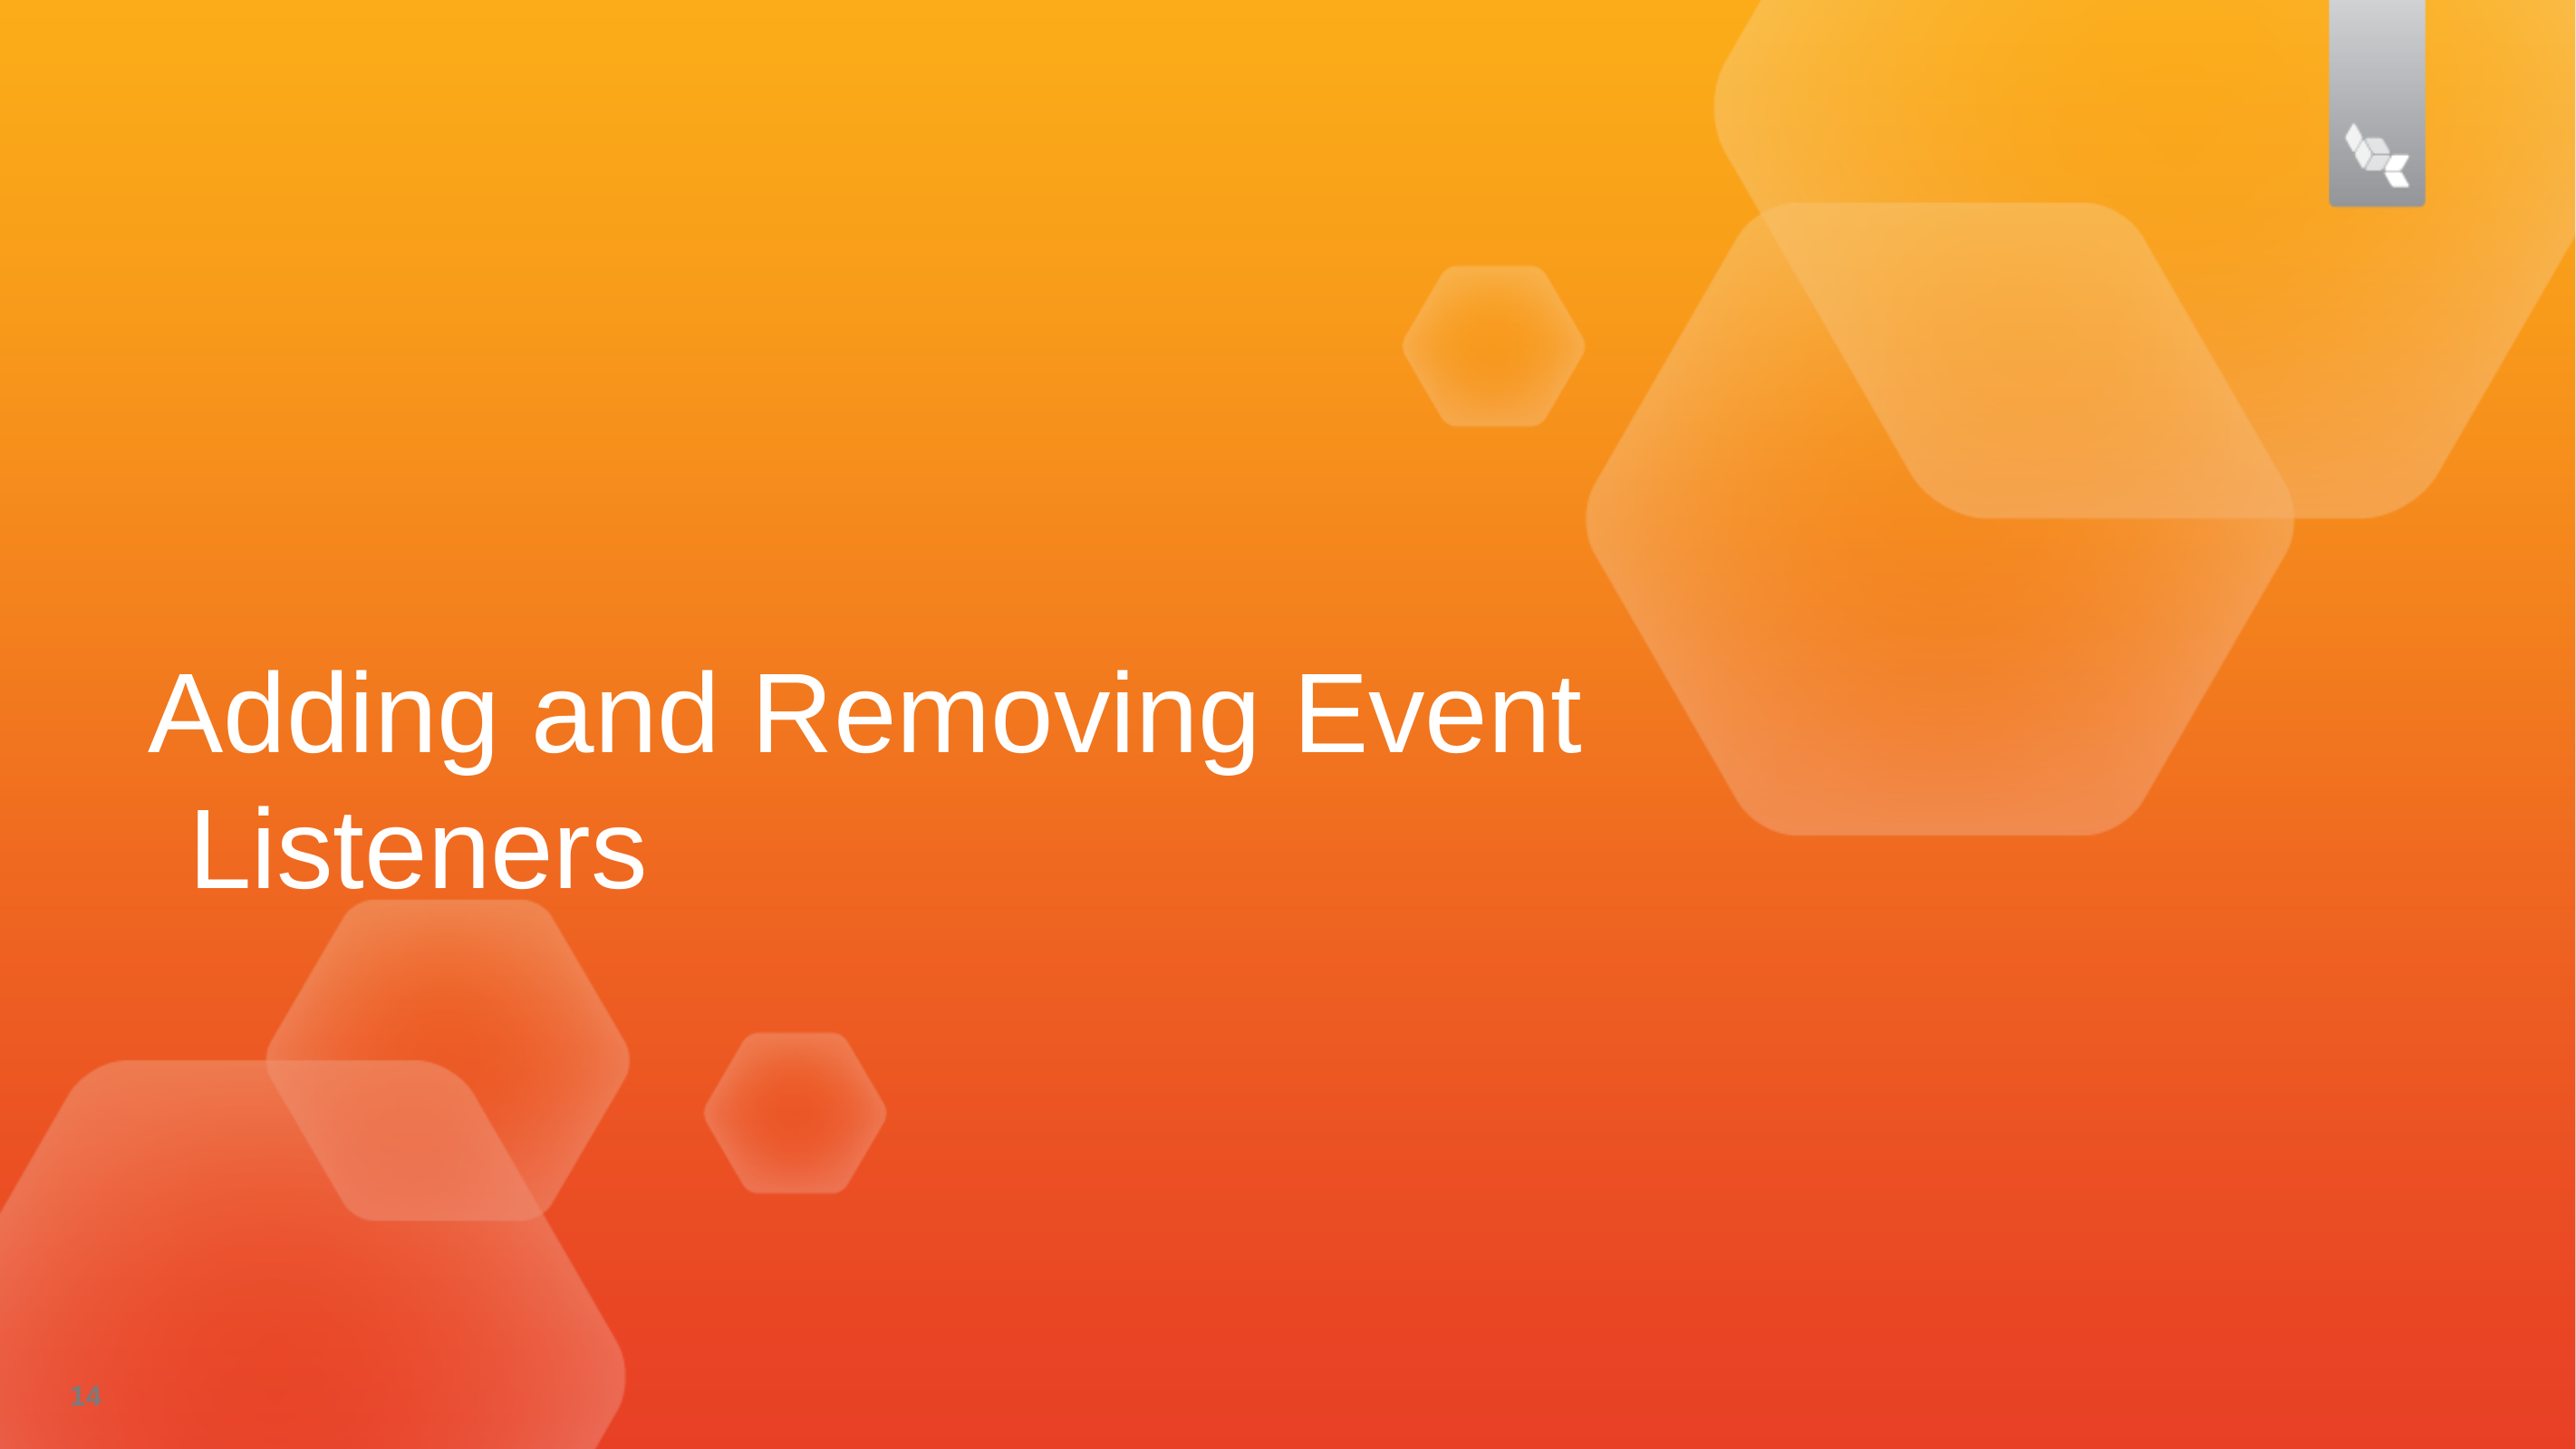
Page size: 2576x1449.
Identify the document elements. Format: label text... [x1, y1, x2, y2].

text_box 14 [46, 1366, 176, 1447]
picture [0, 0, 2576, 1449]
list Adding and Removing Event Listeners [124, 627, 1857, 812]
